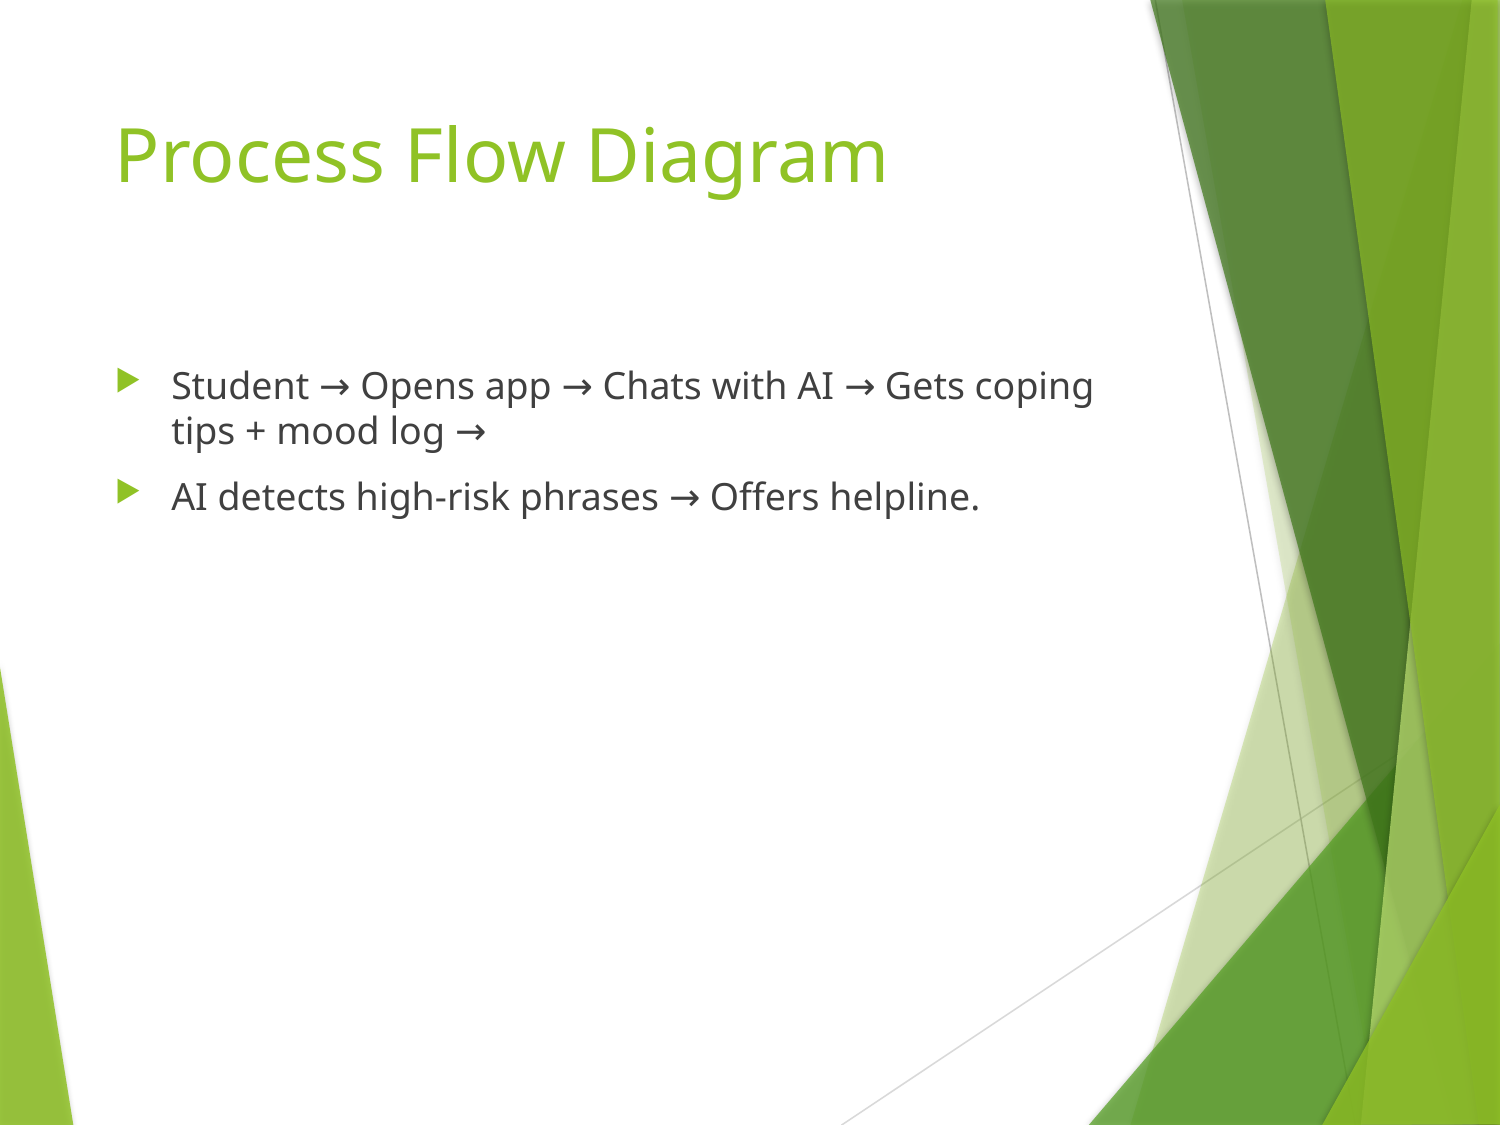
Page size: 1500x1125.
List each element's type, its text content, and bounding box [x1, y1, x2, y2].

title Process Flow Diagram [99, 99, 1142, 317]
list Student → Opens app → Chats with AI → Gets coping tips + mood log → AI detects high-risk phrases → Offers helpline. [99, 354, 1142, 992]
